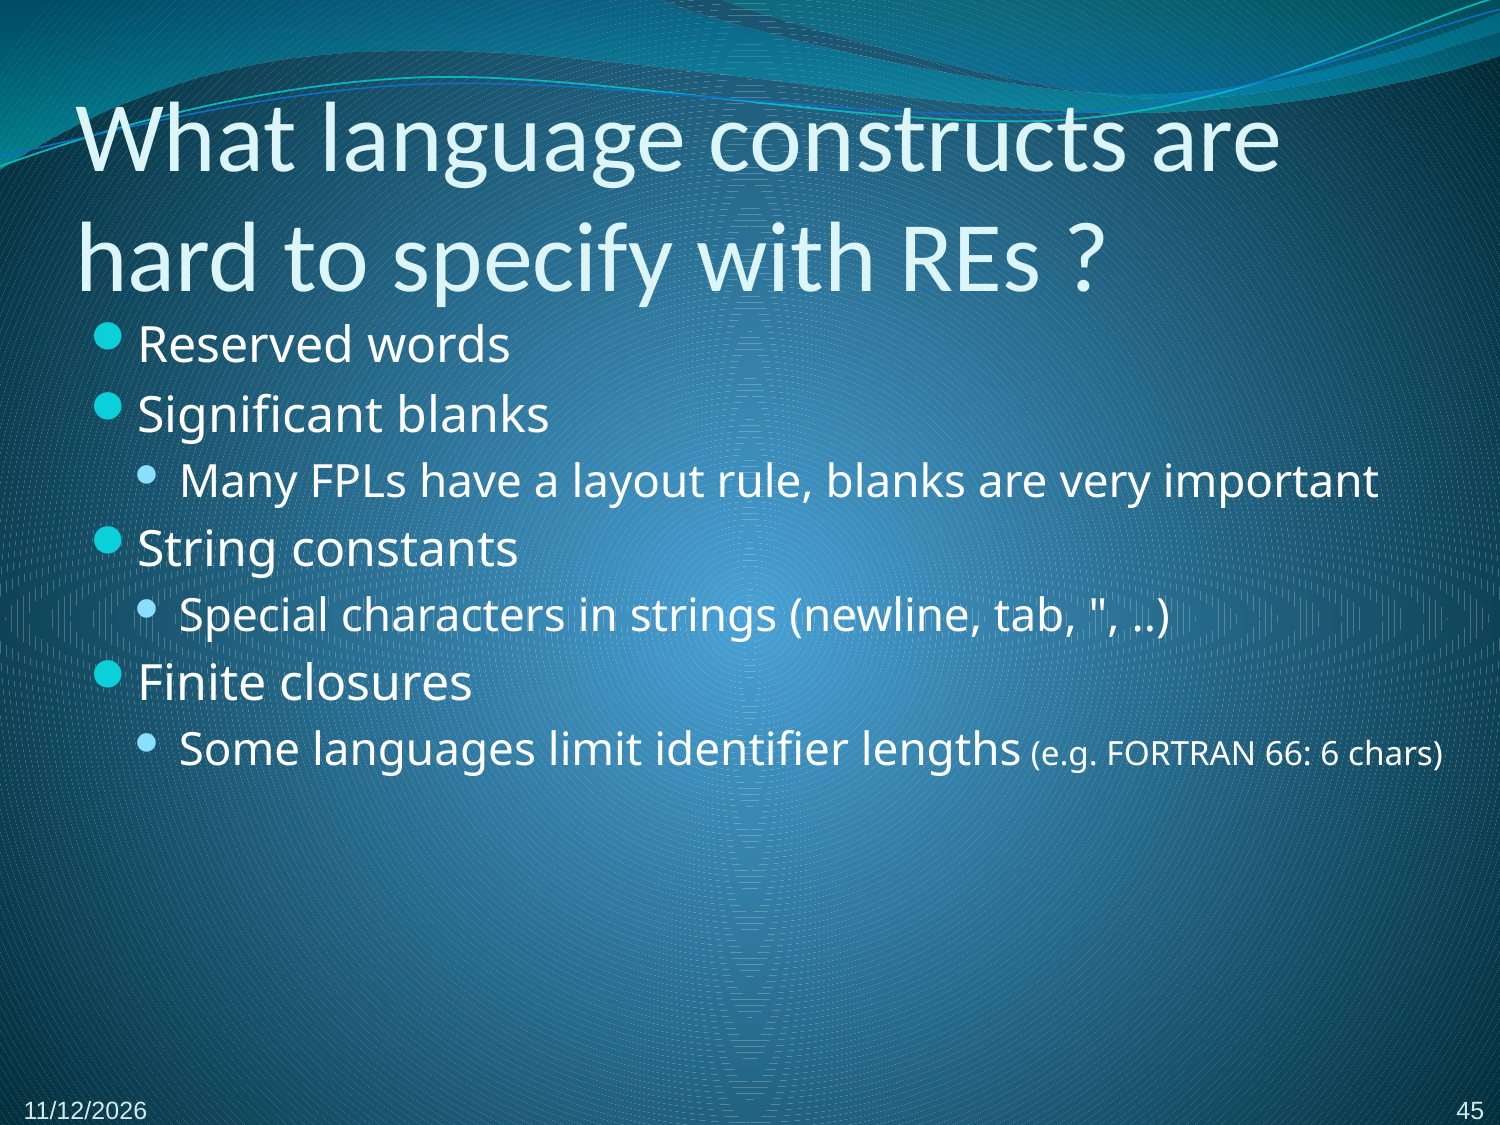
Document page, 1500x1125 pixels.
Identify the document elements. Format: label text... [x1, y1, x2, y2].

list Reserved words Significant blanks Many FPLs have a layout rule, blanks are very important String constants Special characters in strings (newline, tab, ", ..) Finite closures Some languages limit identifier lengths (e.g. FORTRAN 66: 6 chars) [74, 304, 1466, 1079]
title What language constructs are hard to specify with REs ? [74, 93, 1466, 282]
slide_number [23, 1089, 247, 1125]
slide_number 45 [1359, 1088, 1485, 1125]
